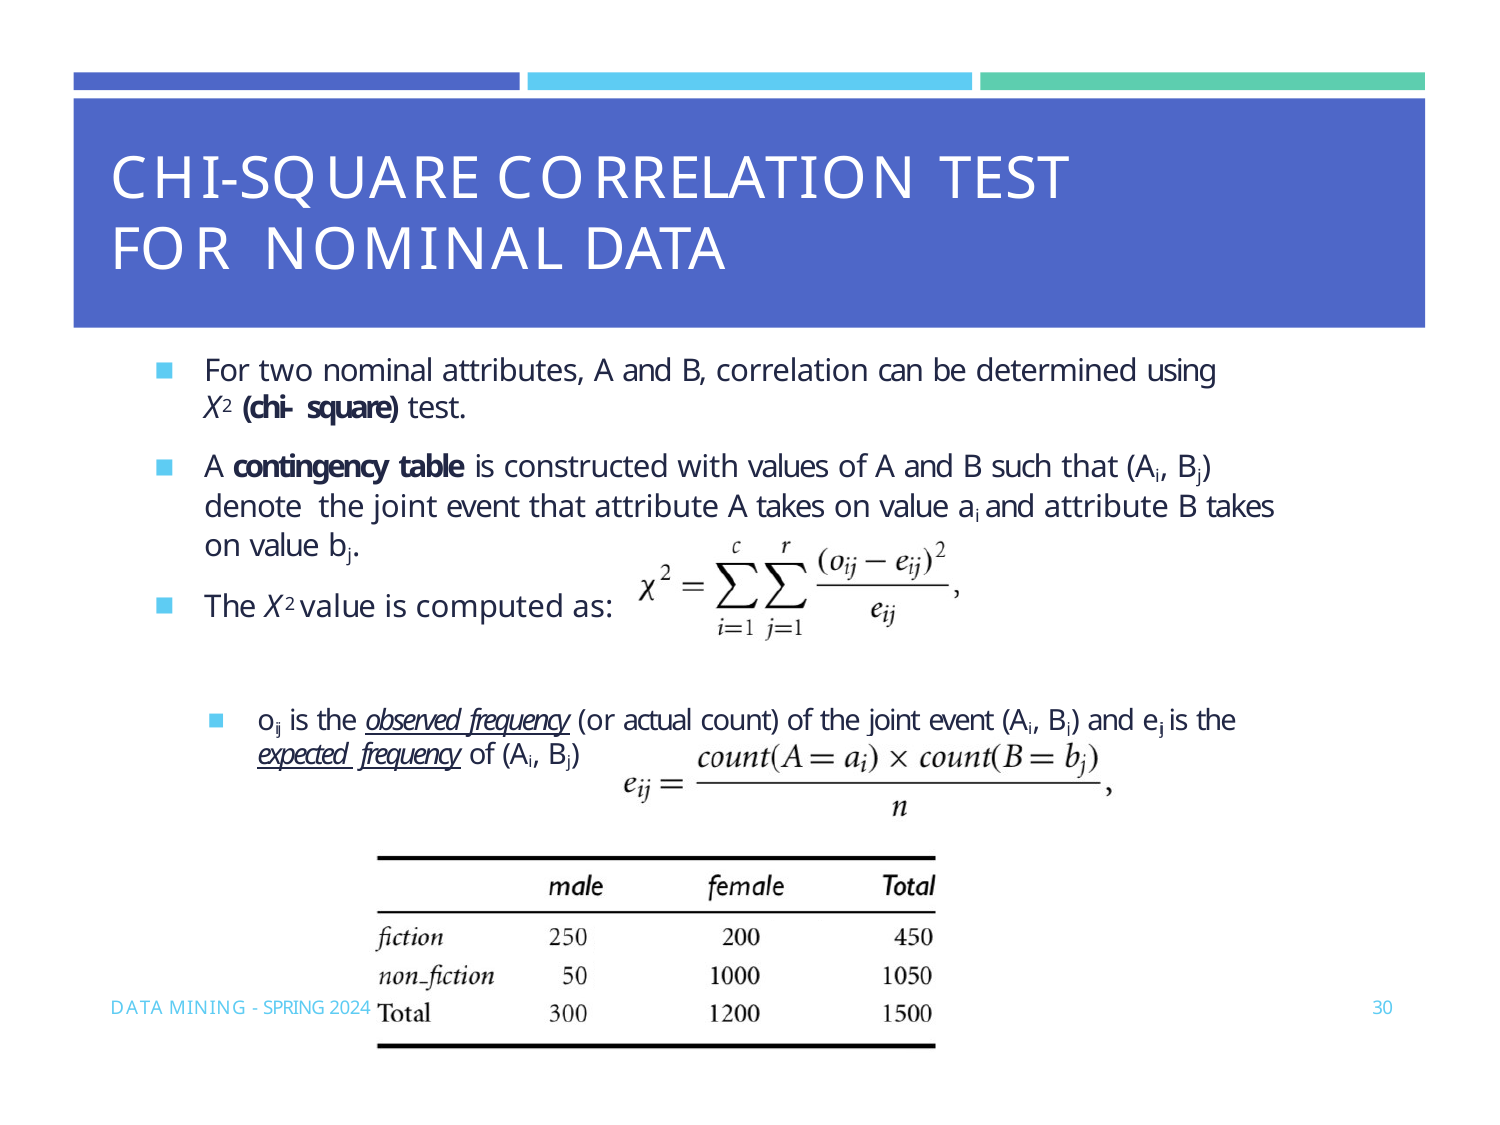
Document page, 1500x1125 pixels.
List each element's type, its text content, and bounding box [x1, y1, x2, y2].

slide_number 30 [1365, 995, 1398, 1125]
text_box For two nominal attributes, A and B, correlation can be determined using X2 (chi- square) test. A contingency table is constructed with values of A and B such that (Ai, Bj) denote the joint event that attribute A takes on value ai and attribute B takes on value bj. The X2 value is computed as: oij is the observed frequency (or actual count) of the joint event (Ai, Bj) and eij is the expected frequency of (Ai, Bj) [145, 348, 1306, 771]
picture [619, 736, 1117, 822]
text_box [369, 849, 936, 1101]
picture [637, 540, 959, 642]
footer DATA MINING - SPRING 2024 [108, 995, 375, 1125]
title CHI-SQUARE CORRELATION TEST FOR NOMINAL DATA [73, 98, 1426, 328]
